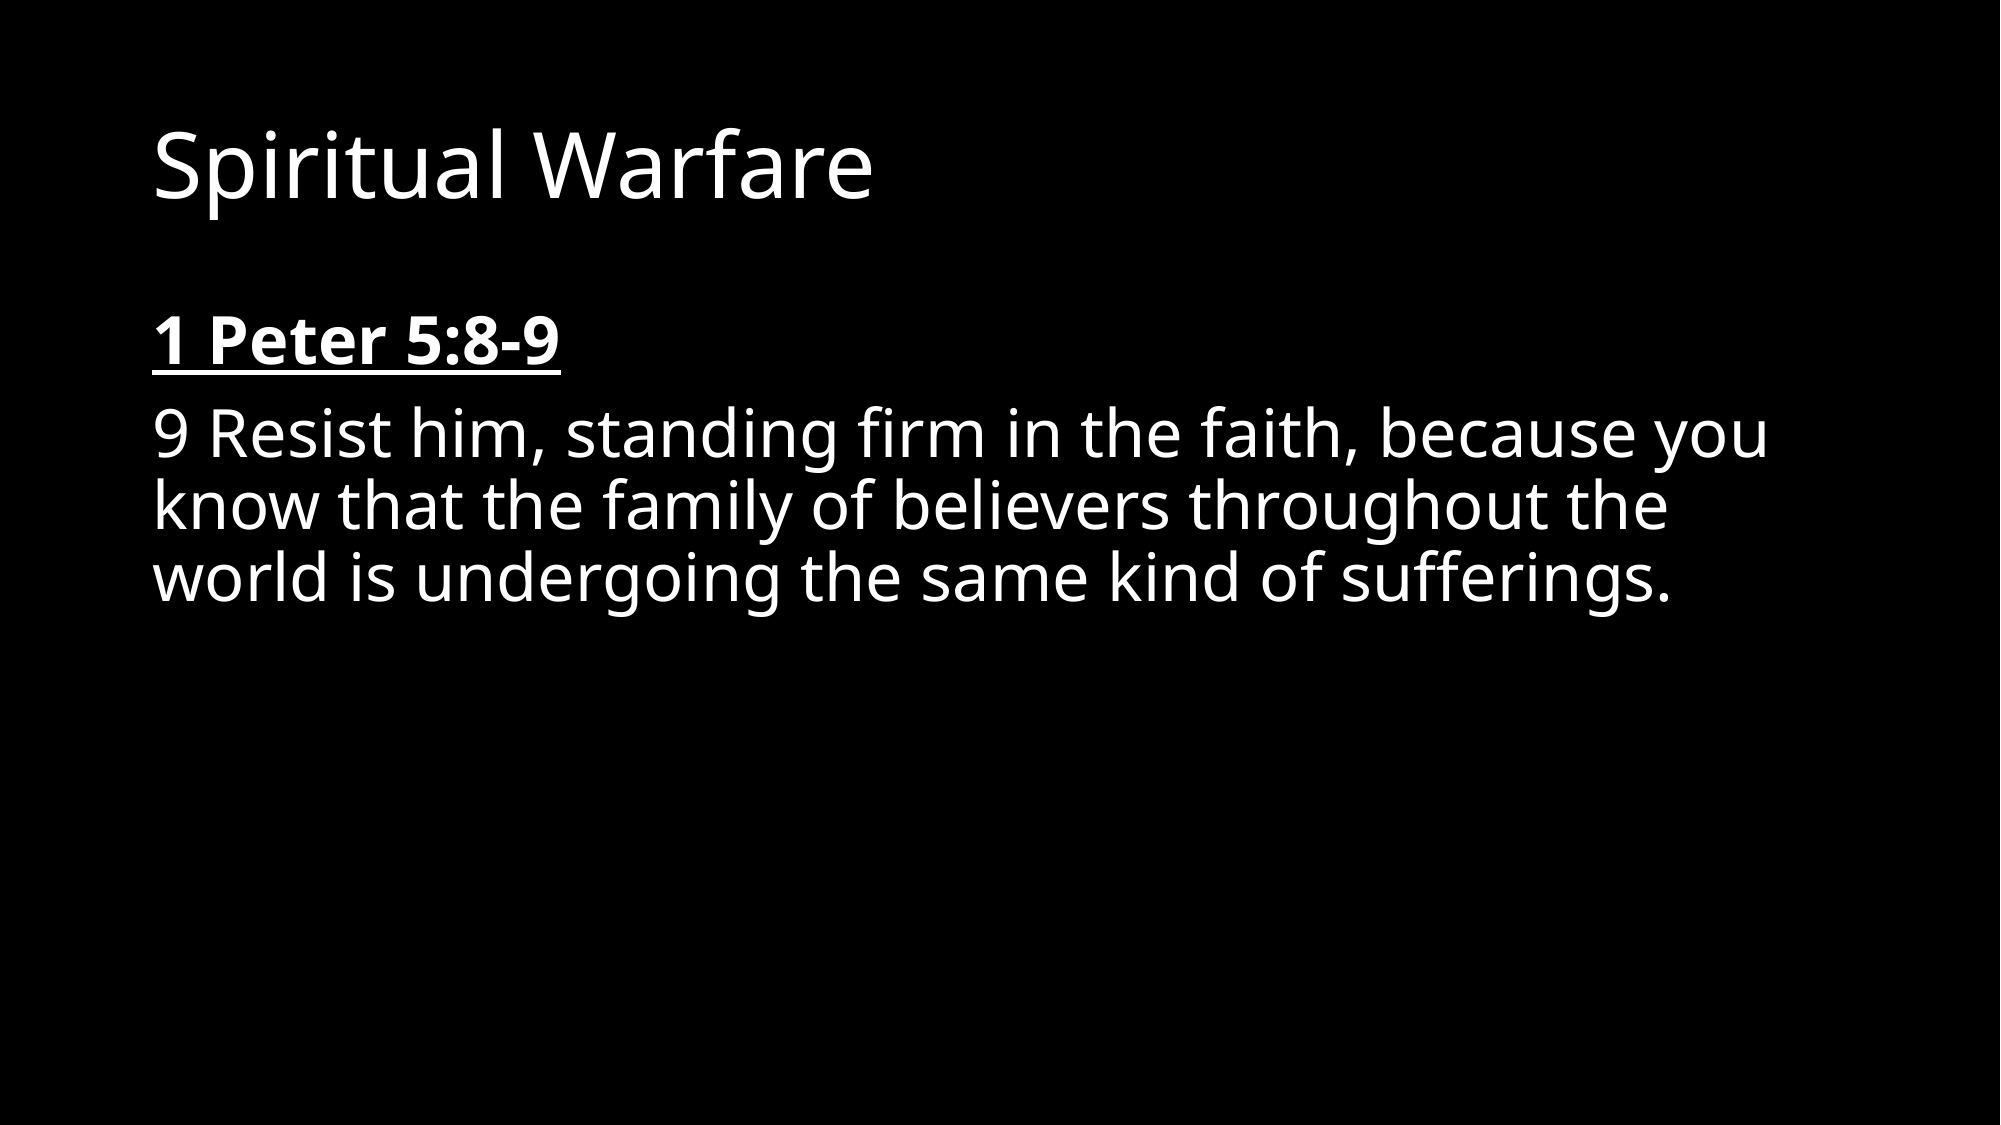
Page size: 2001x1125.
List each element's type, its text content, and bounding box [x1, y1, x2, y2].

list 1 Peter 5:8-9 9 Resist him, standing firm in the faith, because you know that the family of believers throughout the world is undergoing the same kind of sufferings. [137, 299, 1863, 1014]
title Spiritual Warfare [137, 59, 1863, 278]
